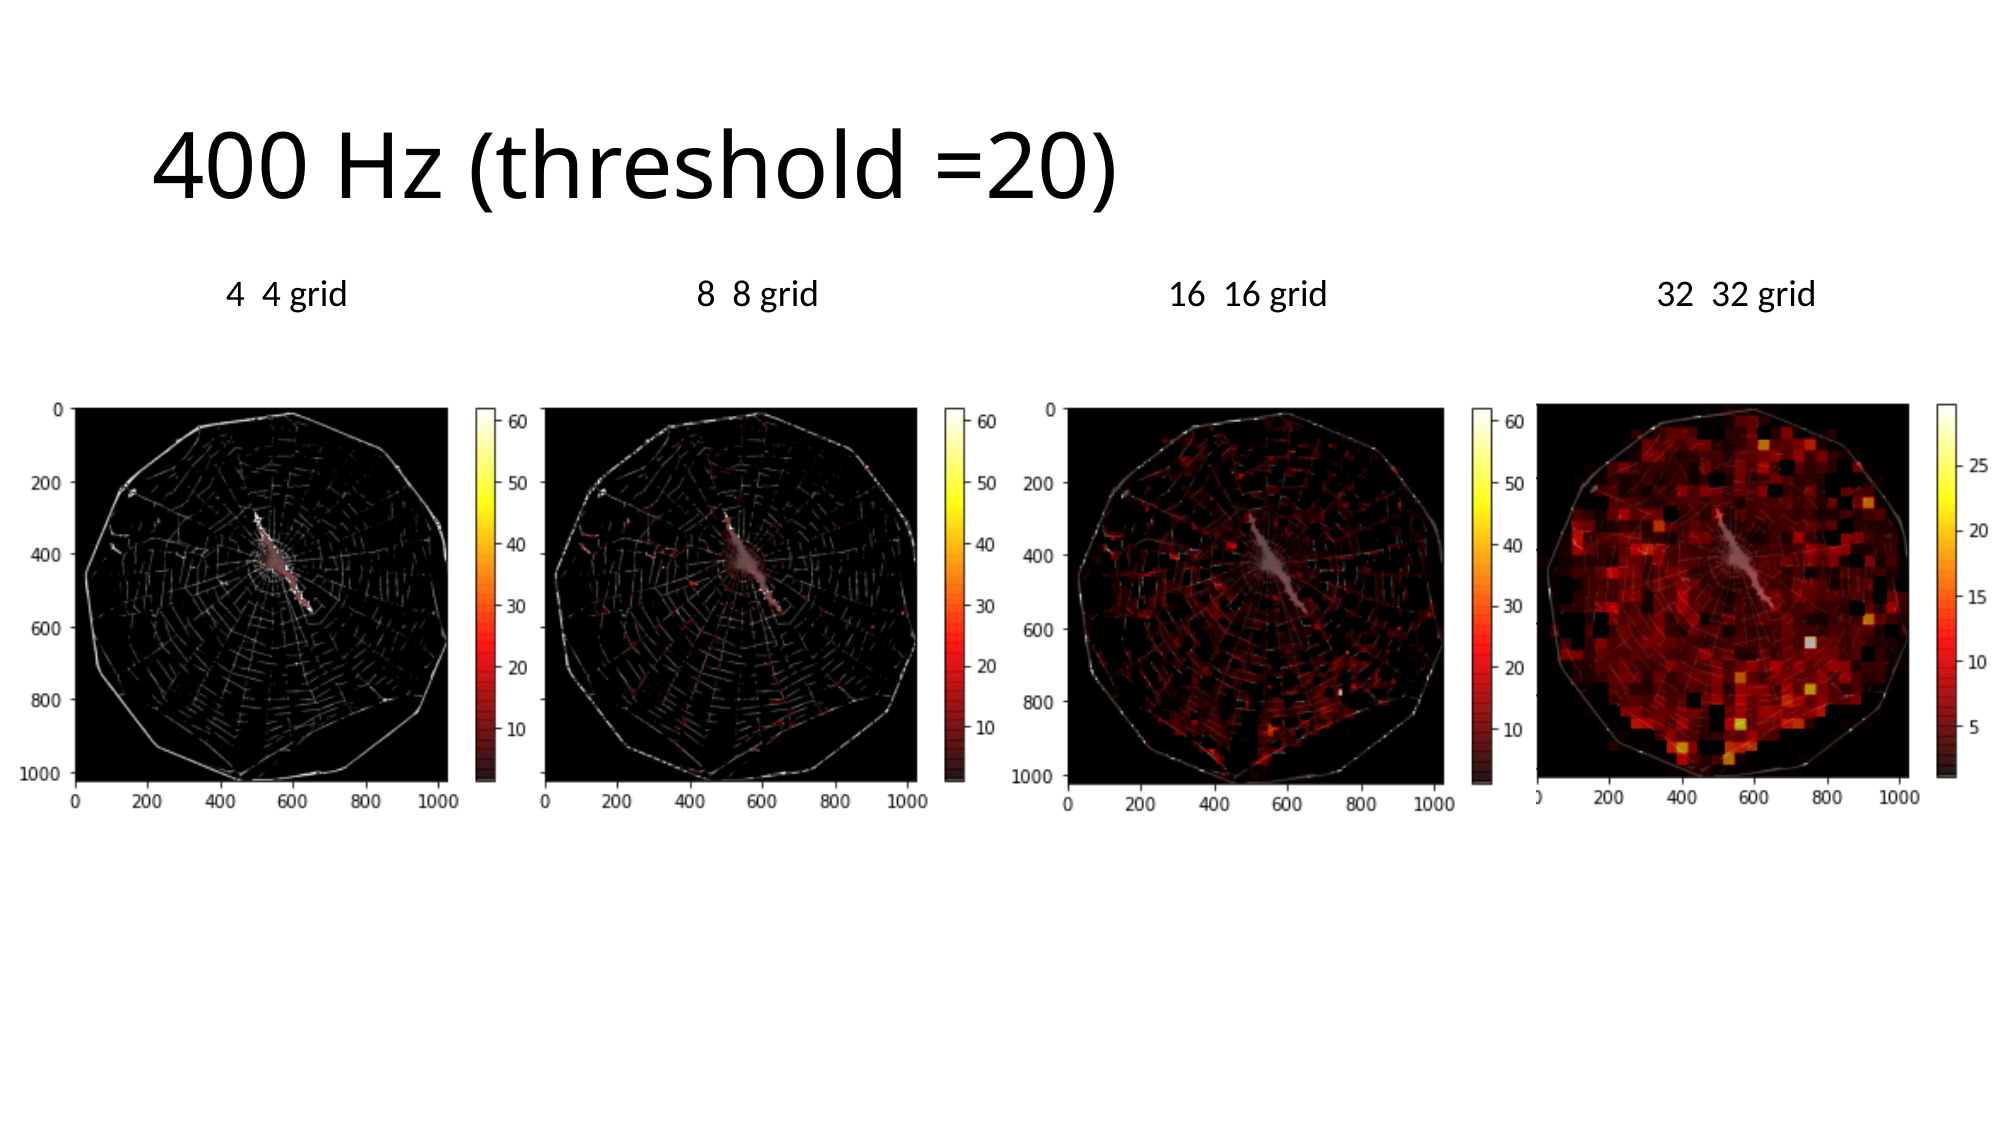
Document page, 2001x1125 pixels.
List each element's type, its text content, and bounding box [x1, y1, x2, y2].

title 400 Hz (threshold =20) [137, 59, 1863, 278]
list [1469, 387, 2000, 818]
picture [7, 391, 1536, 825]
